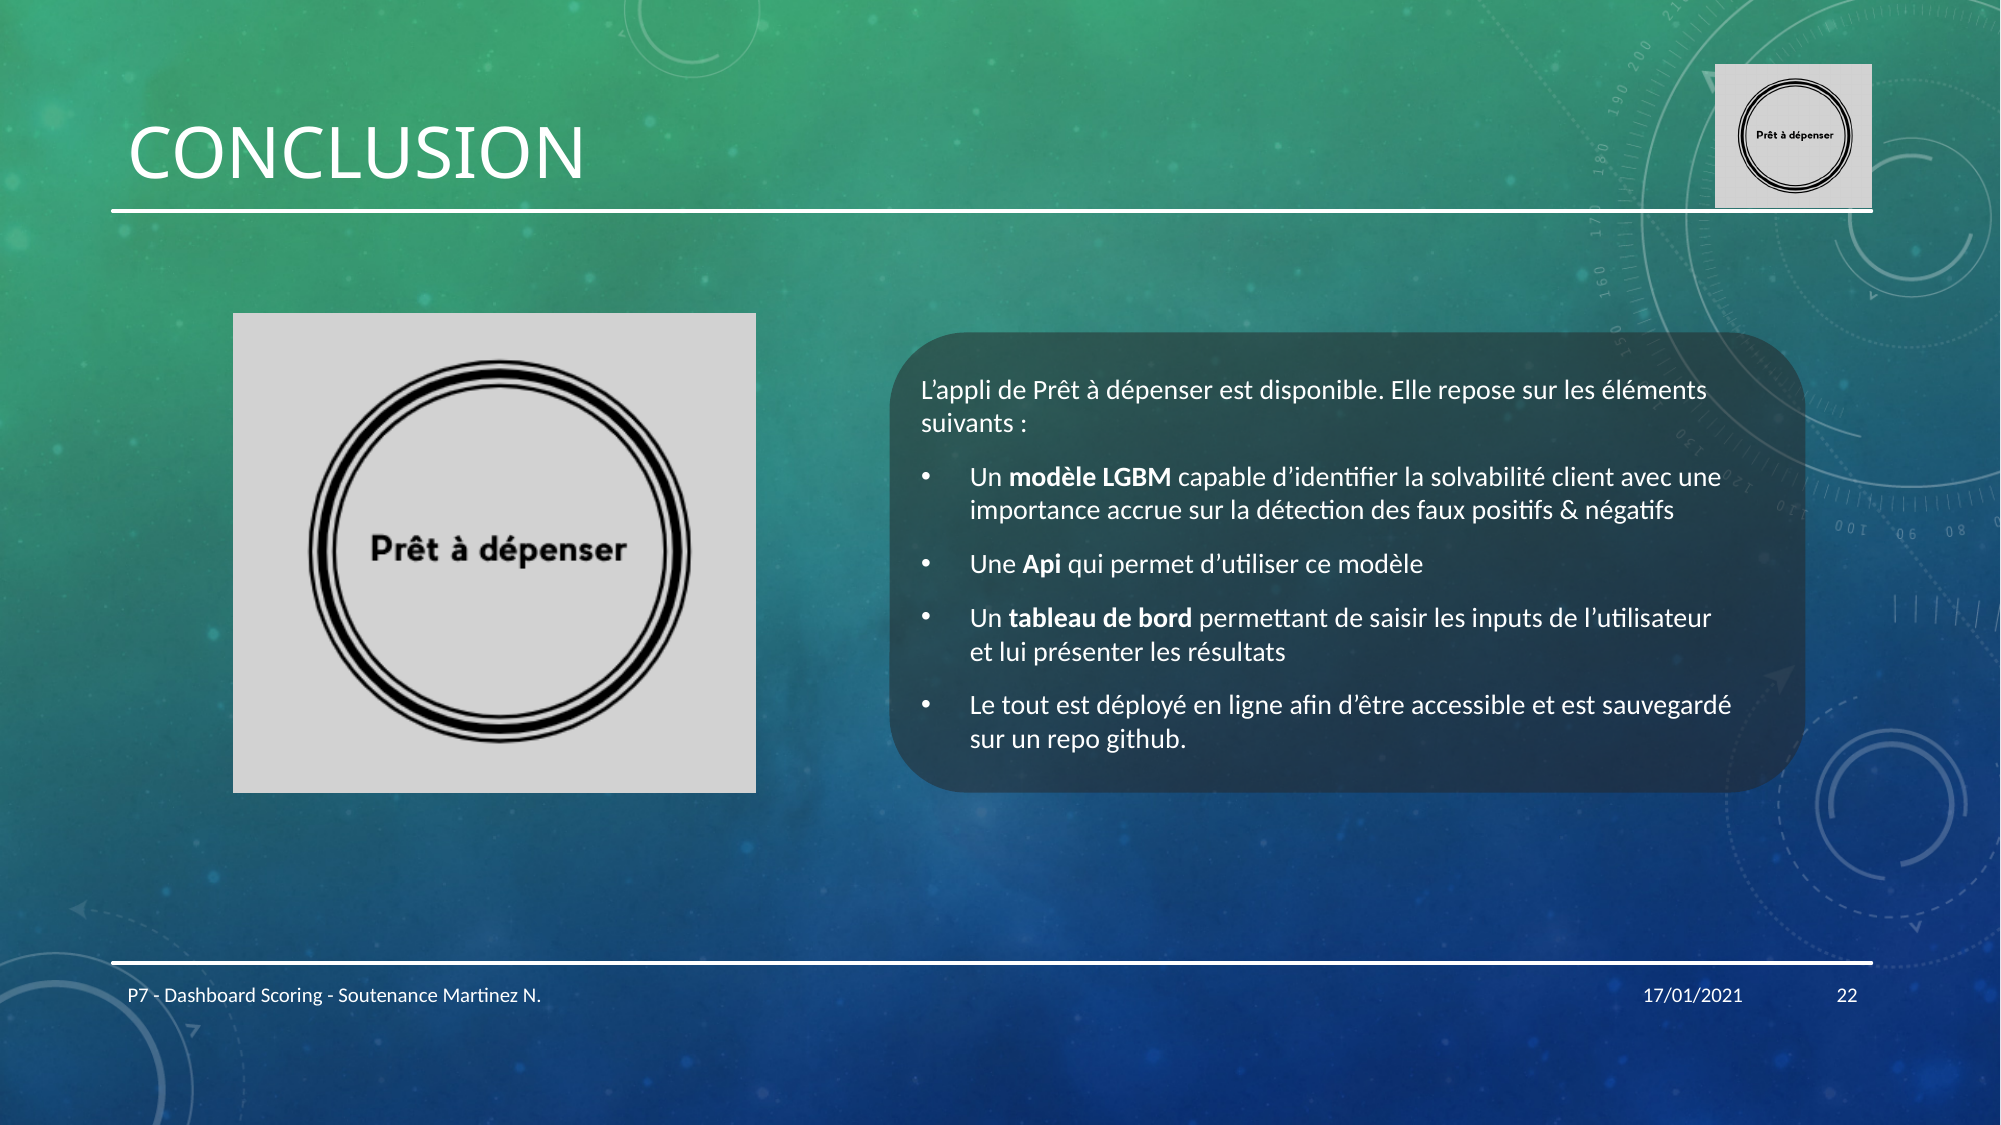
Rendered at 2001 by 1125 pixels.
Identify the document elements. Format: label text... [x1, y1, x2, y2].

slide_number 22 [1782, 963, 1873, 1025]
list L’appli de Prêt à dépenser est disponible. Elle repose sur les éléments suivants : Un modèle LGBM capable d’identifier la solvabilité client avec une importance accrue sur la détection des faux positifs & négatifs Une Api qui permet d’utiliser ce modèle Un tableau de bord permettant de saisir les inputs de l’utilisateur et lui présenter les résultats Le tout est déployé en ligne afin d’être accessible et est sauvegardé sur un repo github. [906, 361, 1757, 764]
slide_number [1495, 963, 1758, 1025]
picture [0, 0, 2001, 1125]
footer P7 - Dashboard Scoring - Soutenance Martinez N. [112, 963, 1471, 1025]
title Conclusion [112, 99, 1872, 201]
text_box [889, 332, 1806, 793]
